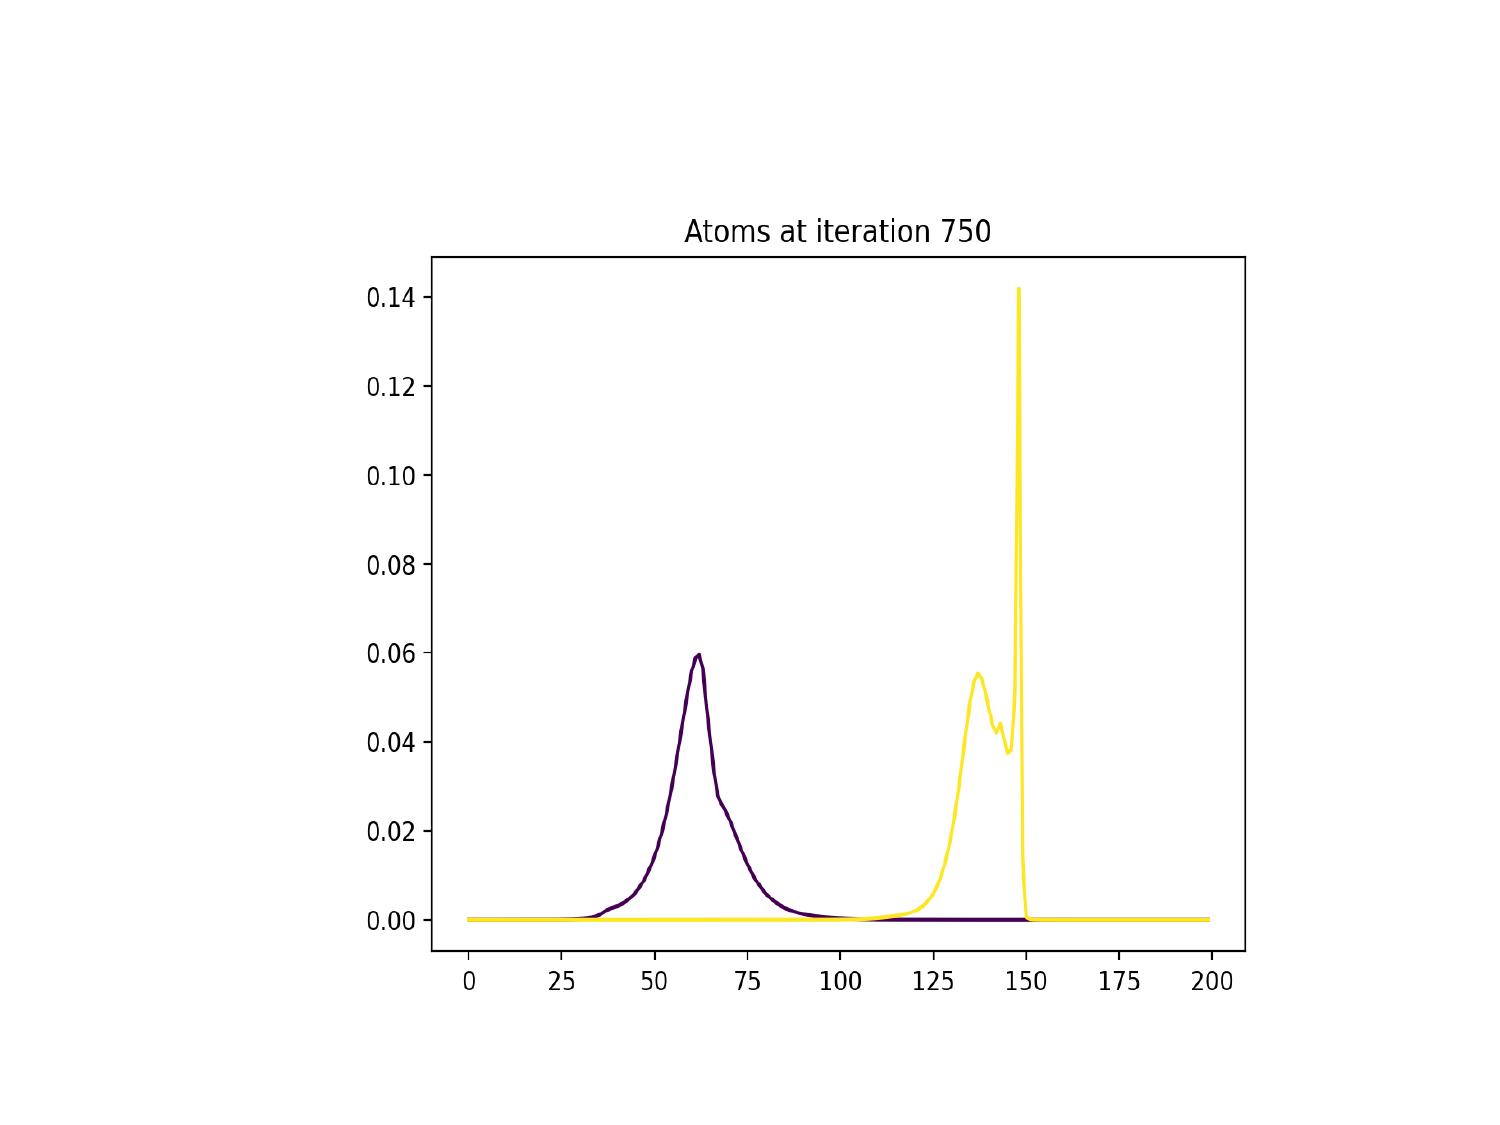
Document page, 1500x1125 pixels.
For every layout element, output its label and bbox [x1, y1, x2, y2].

picture [299, 149, 1351, 1051]
